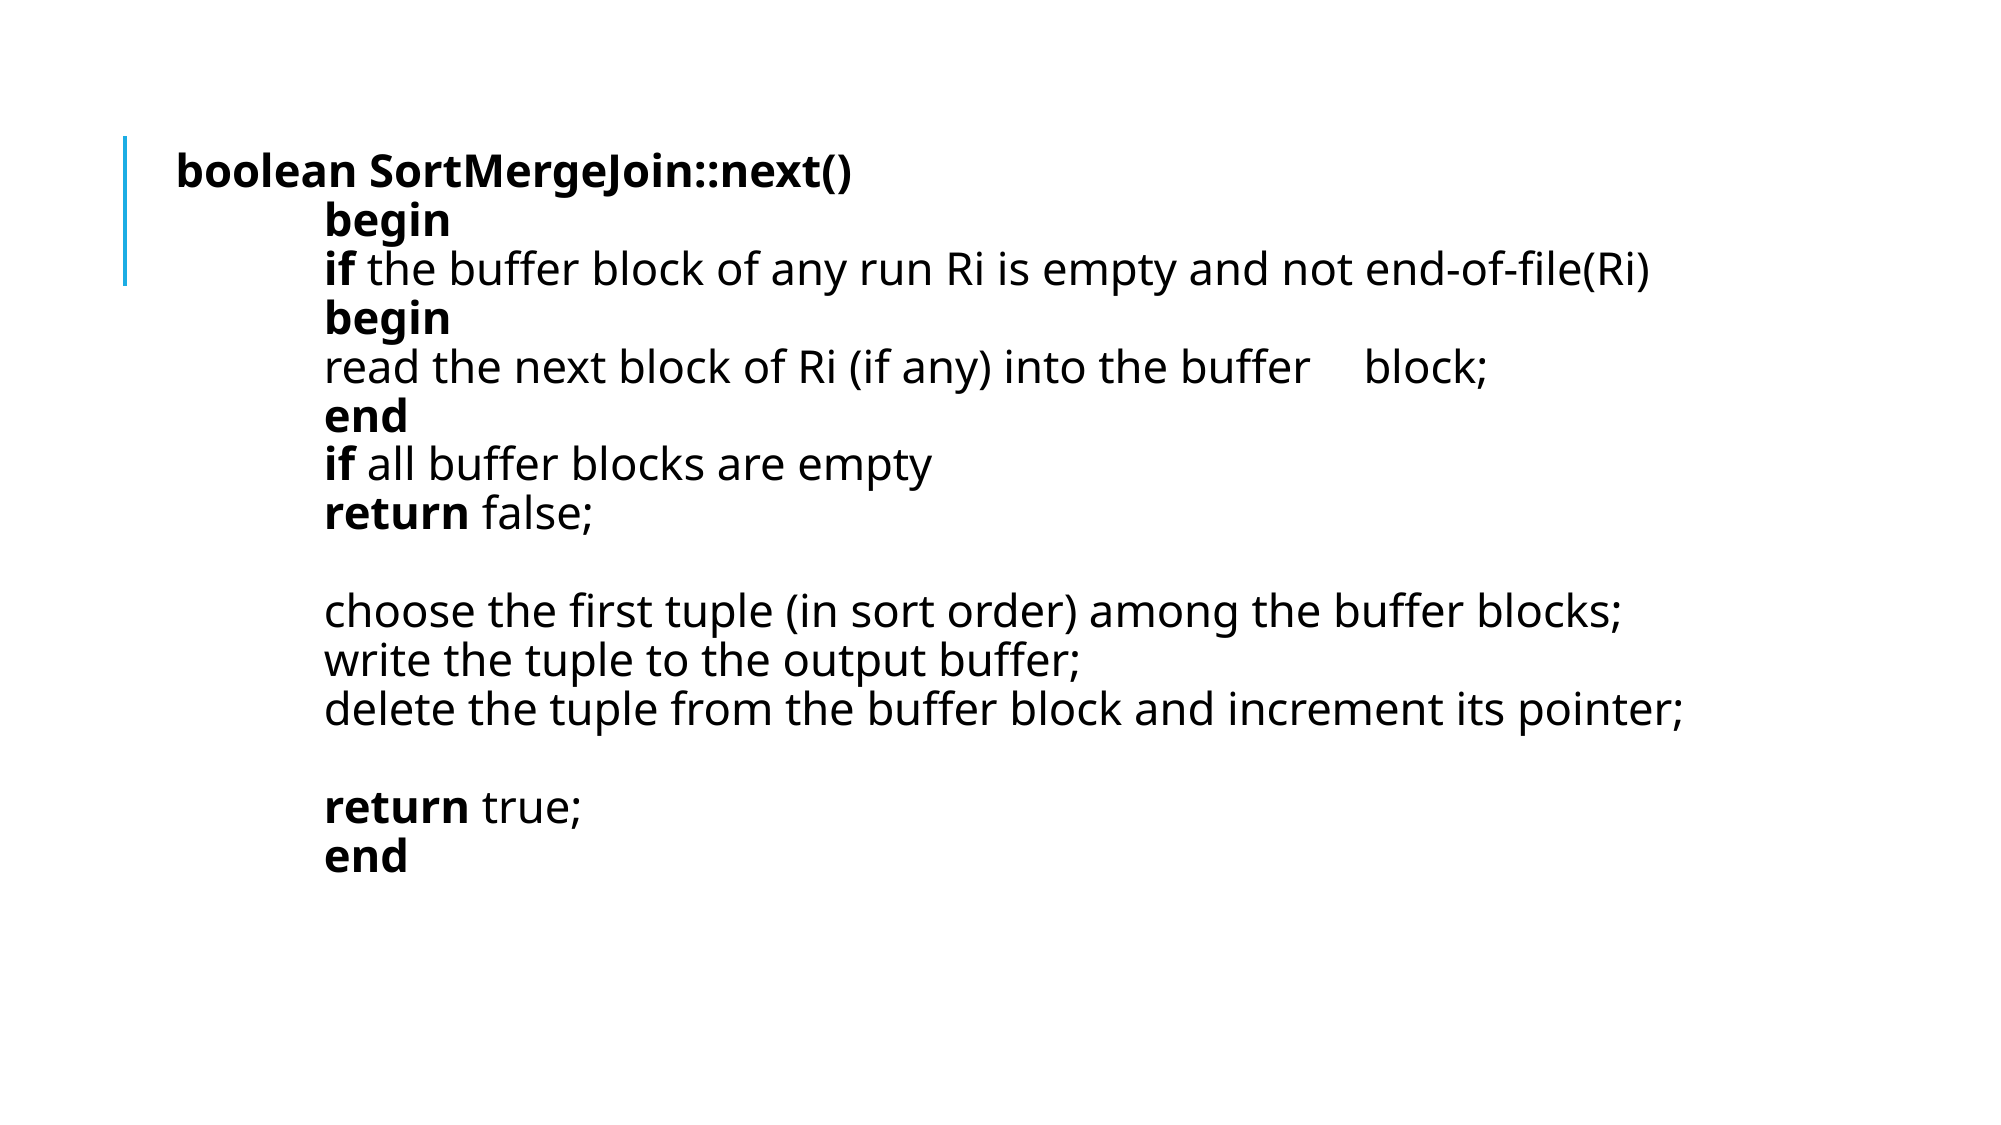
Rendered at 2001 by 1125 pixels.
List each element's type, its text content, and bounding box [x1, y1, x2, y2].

list boolean SortMergeJoin::next() begin if the buffer block of any run Ri is empty and not end-of-file(Ri) begin read the next block of Ri (if any) into the buffer block; end if all buffer blocks are empty return false; choose the first tuple (in sort order) among the buffer blocks; write the tuple to the output buffer; delete the tuple from the buffer block and increment its pointer; return true; end [168, 140, 1763, 1035]
